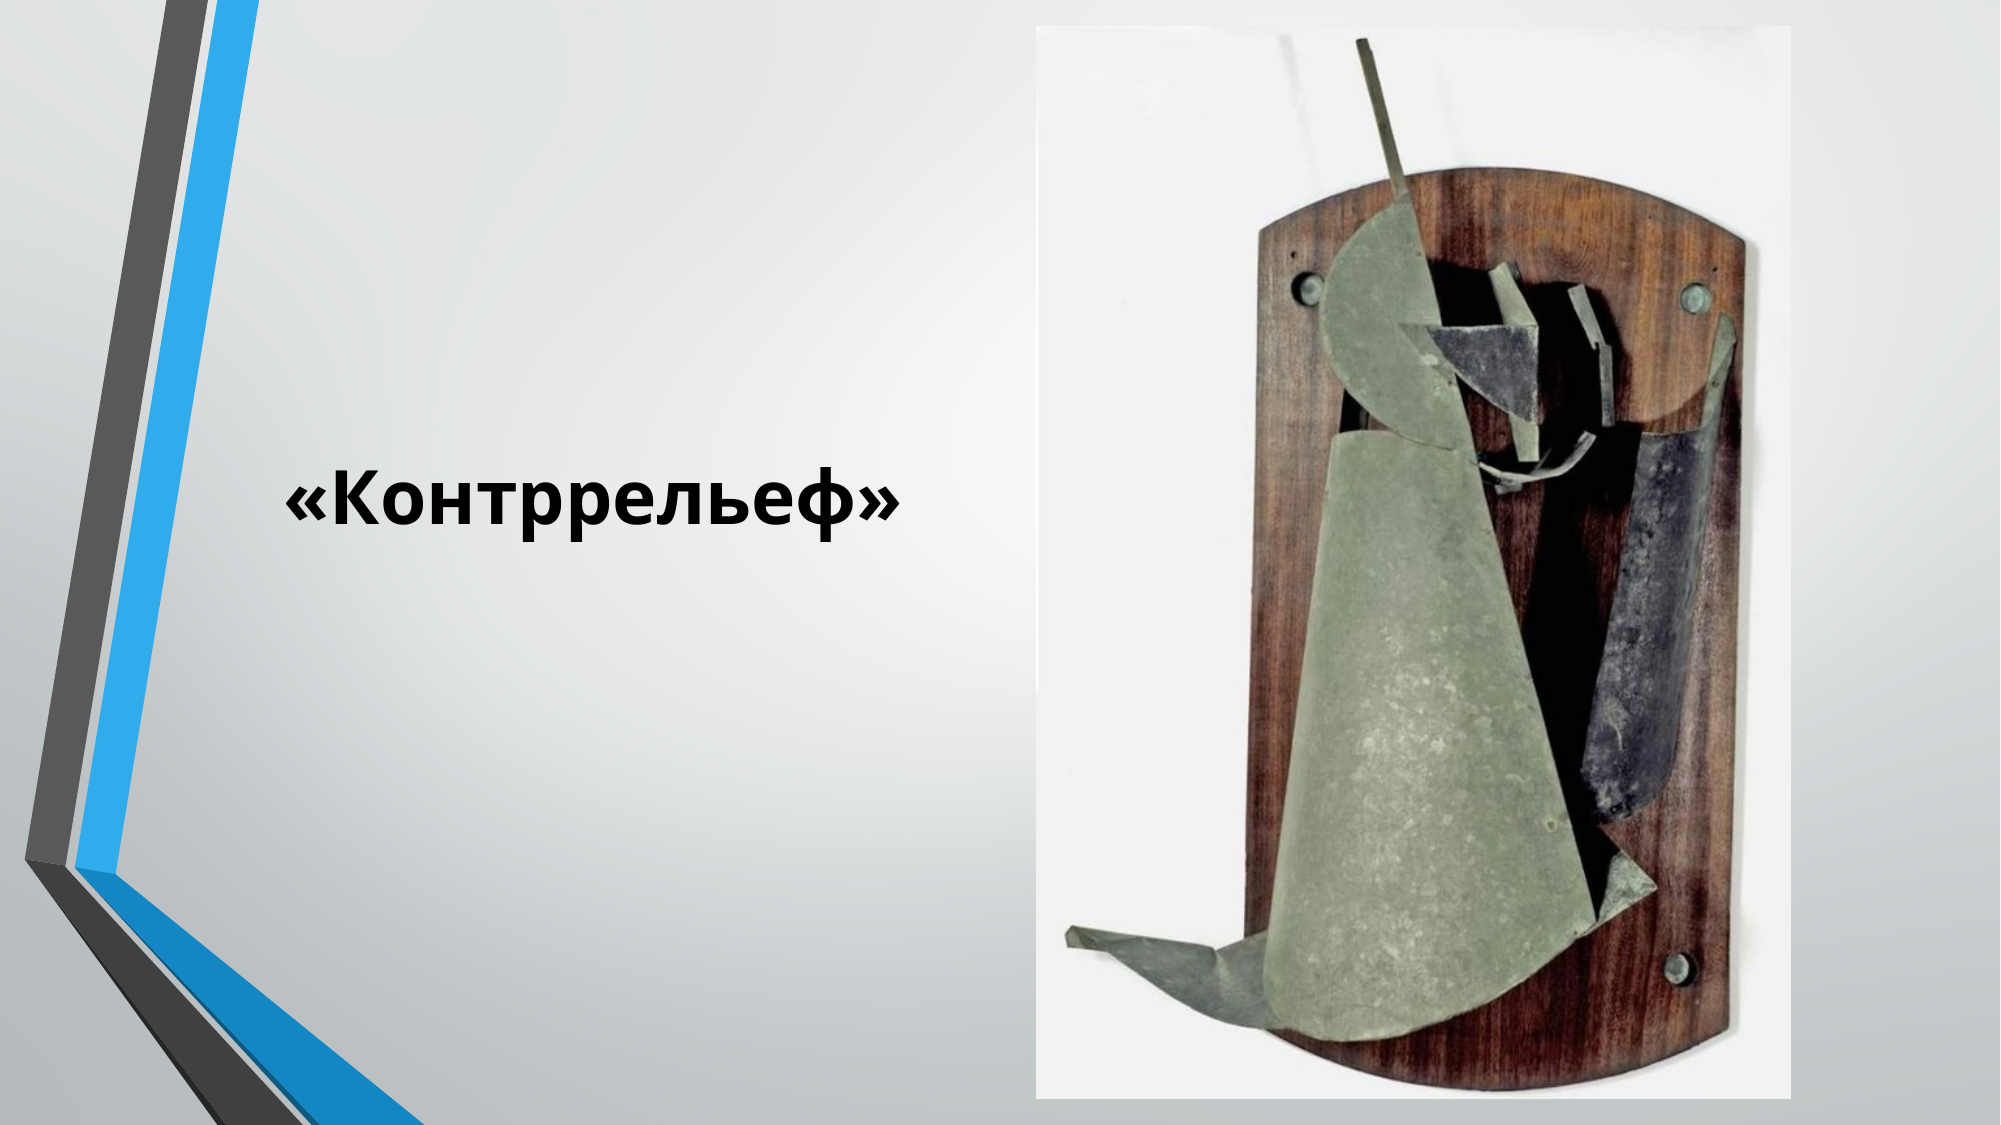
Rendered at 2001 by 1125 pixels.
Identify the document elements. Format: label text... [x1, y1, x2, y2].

picture [1035, 26, 1791, 1099]
text_box «Контррельеф» [268, 442, 919, 547]
